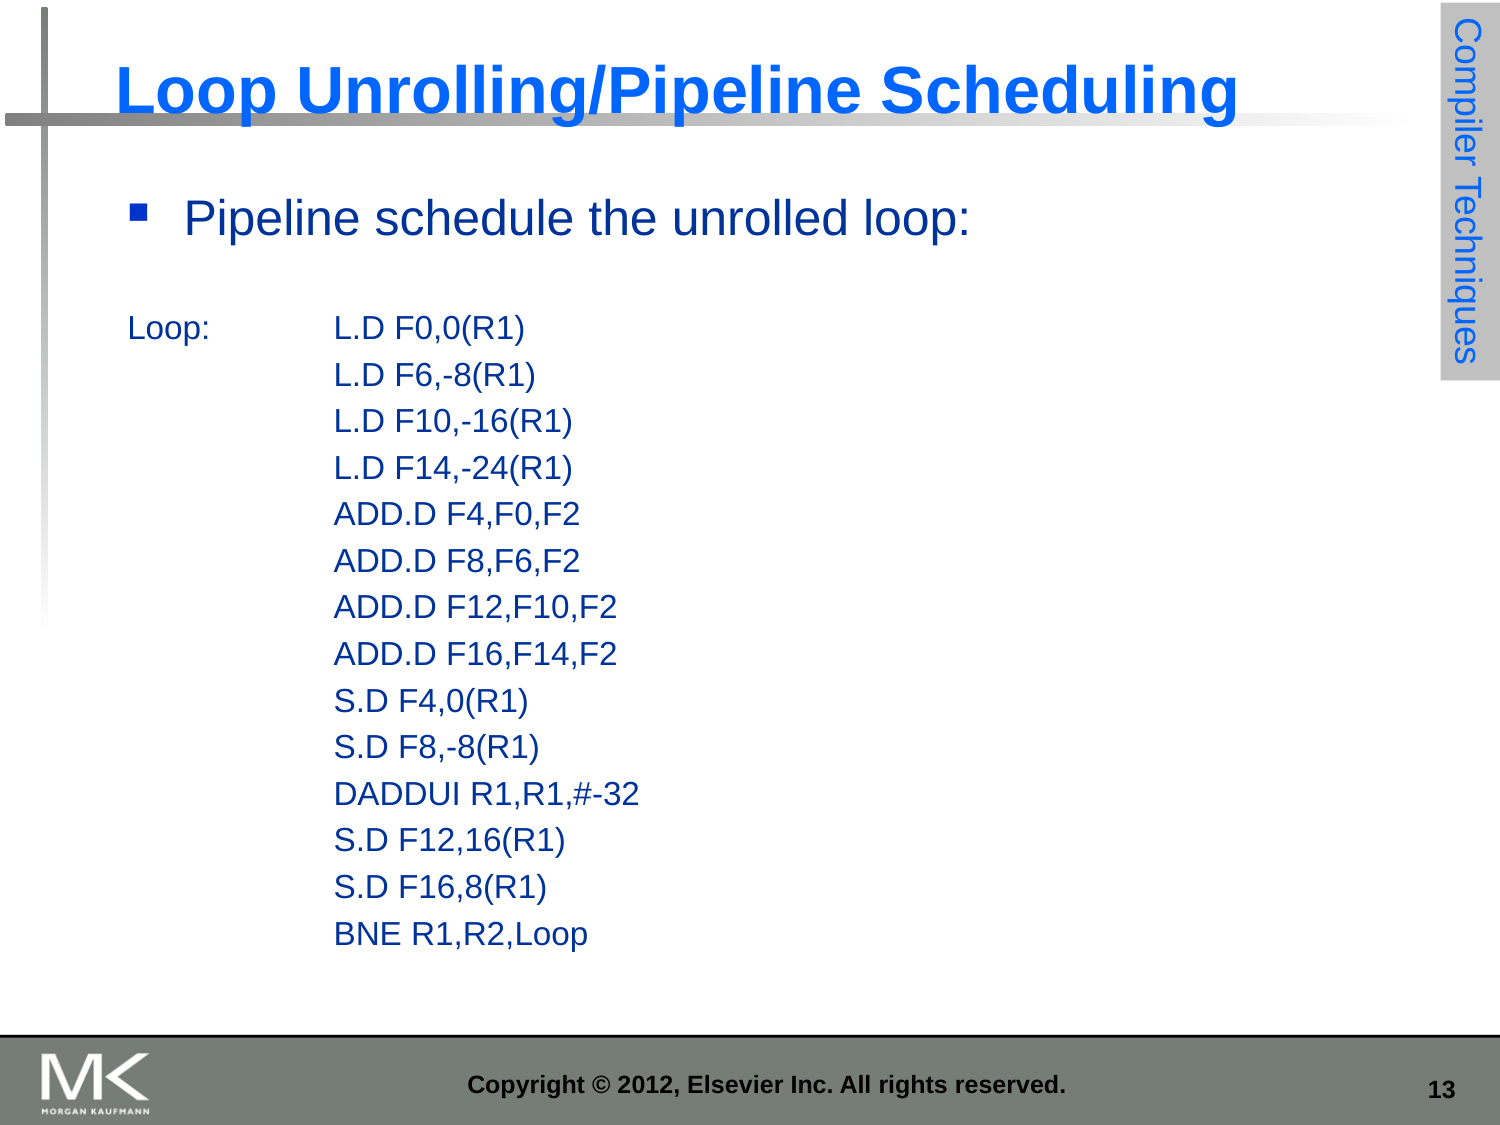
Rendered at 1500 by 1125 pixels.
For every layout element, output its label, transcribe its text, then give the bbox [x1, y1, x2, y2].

list Pipeline schedule the unrolled loop: Loop: L.D F0,0(R1) L.D F6,-8(R1) L.D F10,-16(R1) L.D F14,-24(R1) ADD.D F4,F0,F2 ADD.D F8,F6,F2 ADD.D F12,F10,F2 ADD.D F16,F14,F2 S.D F4,0(R1) S.D F8,-8(R1) DADDUI R1,R1,#-32 S.D F12,16(R1) S.D F16,8(R1) BNE R1,R2,Loop [111, 184, 1470, 1024]
picture [29, 1046, 160, 1123]
title Loop Unrolling/Pipeline Scheduling [100, 37, 1440, 135]
footer Copyright © 2012, Elsevier Inc. All rights reserved. [170, 1046, 1365, 1106]
text_box Compiler Techniques [1440, 2, 1500, 381]
